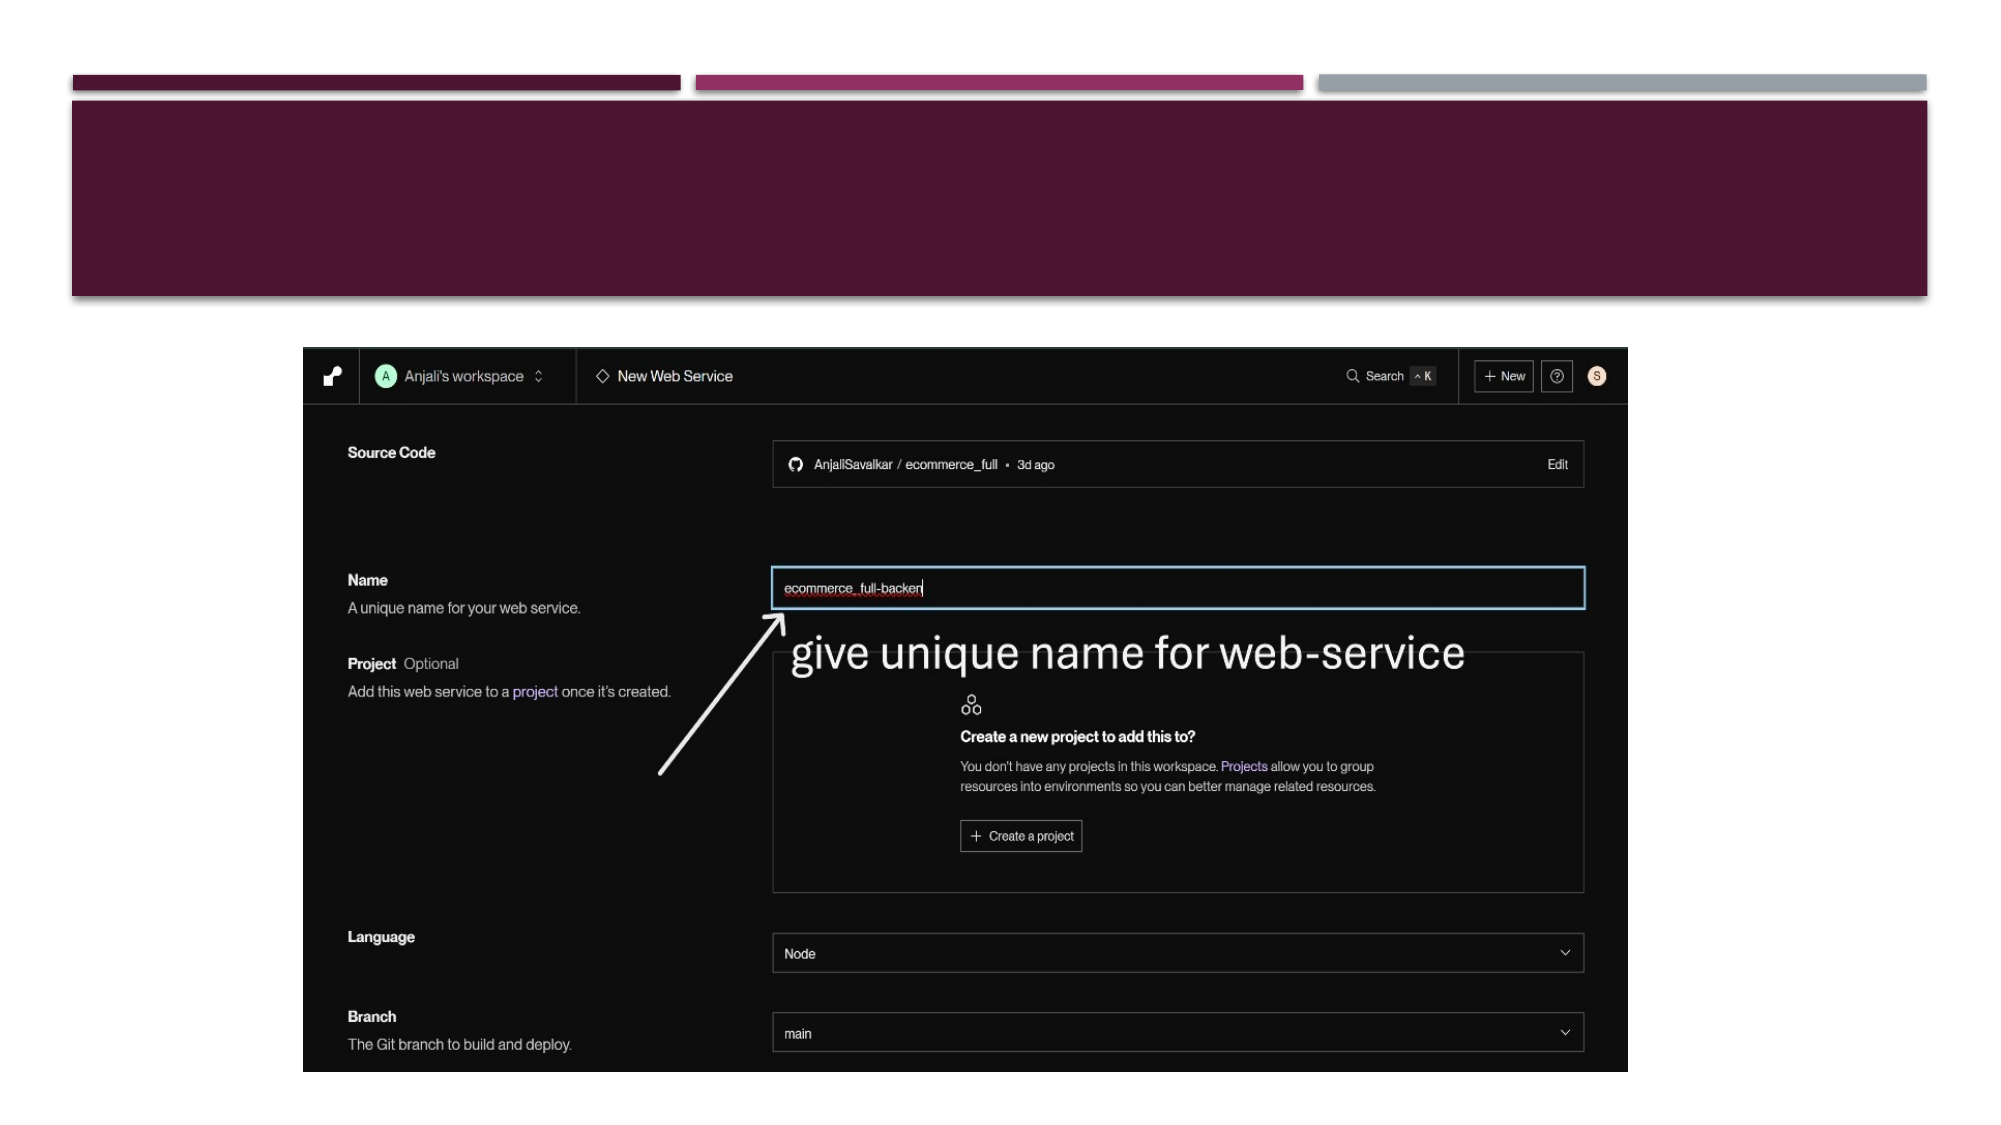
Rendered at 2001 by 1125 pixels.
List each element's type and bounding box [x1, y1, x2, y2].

list [302, 346, 1629, 1073]
